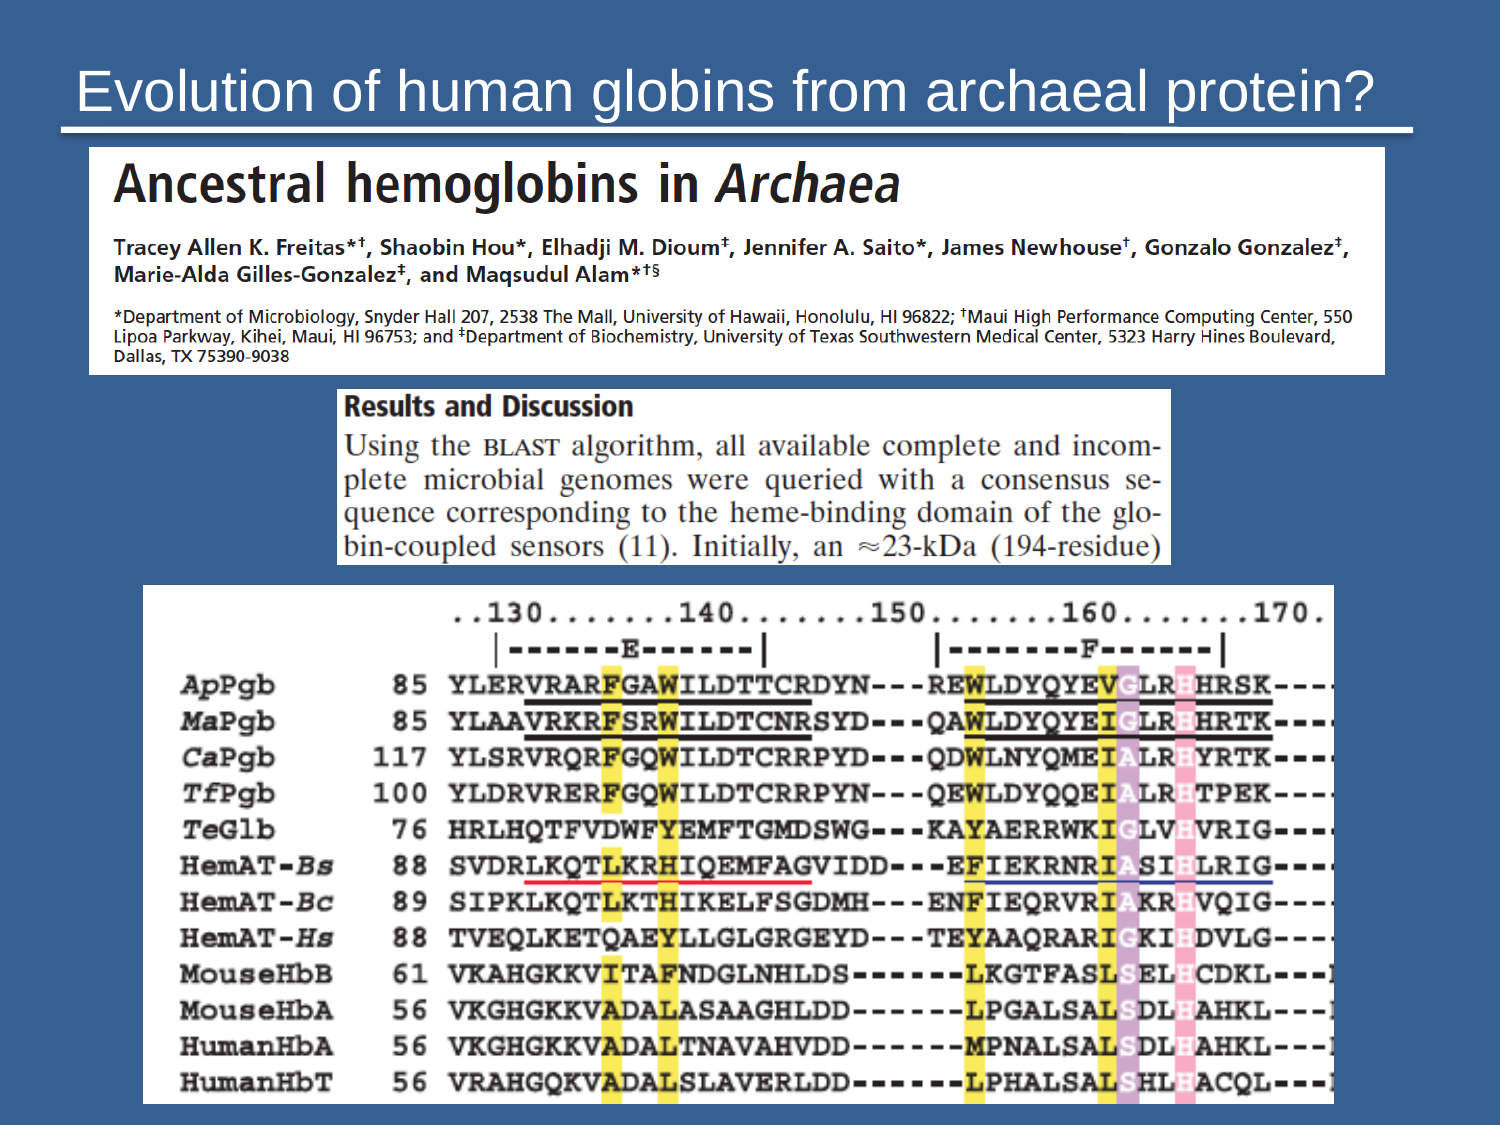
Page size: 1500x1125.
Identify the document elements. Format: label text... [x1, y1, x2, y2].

picture [143, 584, 1334, 1105]
picture [89, 147, 1385, 375]
picture [337, 389, 1171, 565]
text_box Evolution of human globins from archaeal protein? [60, 45, 1413, 129]
